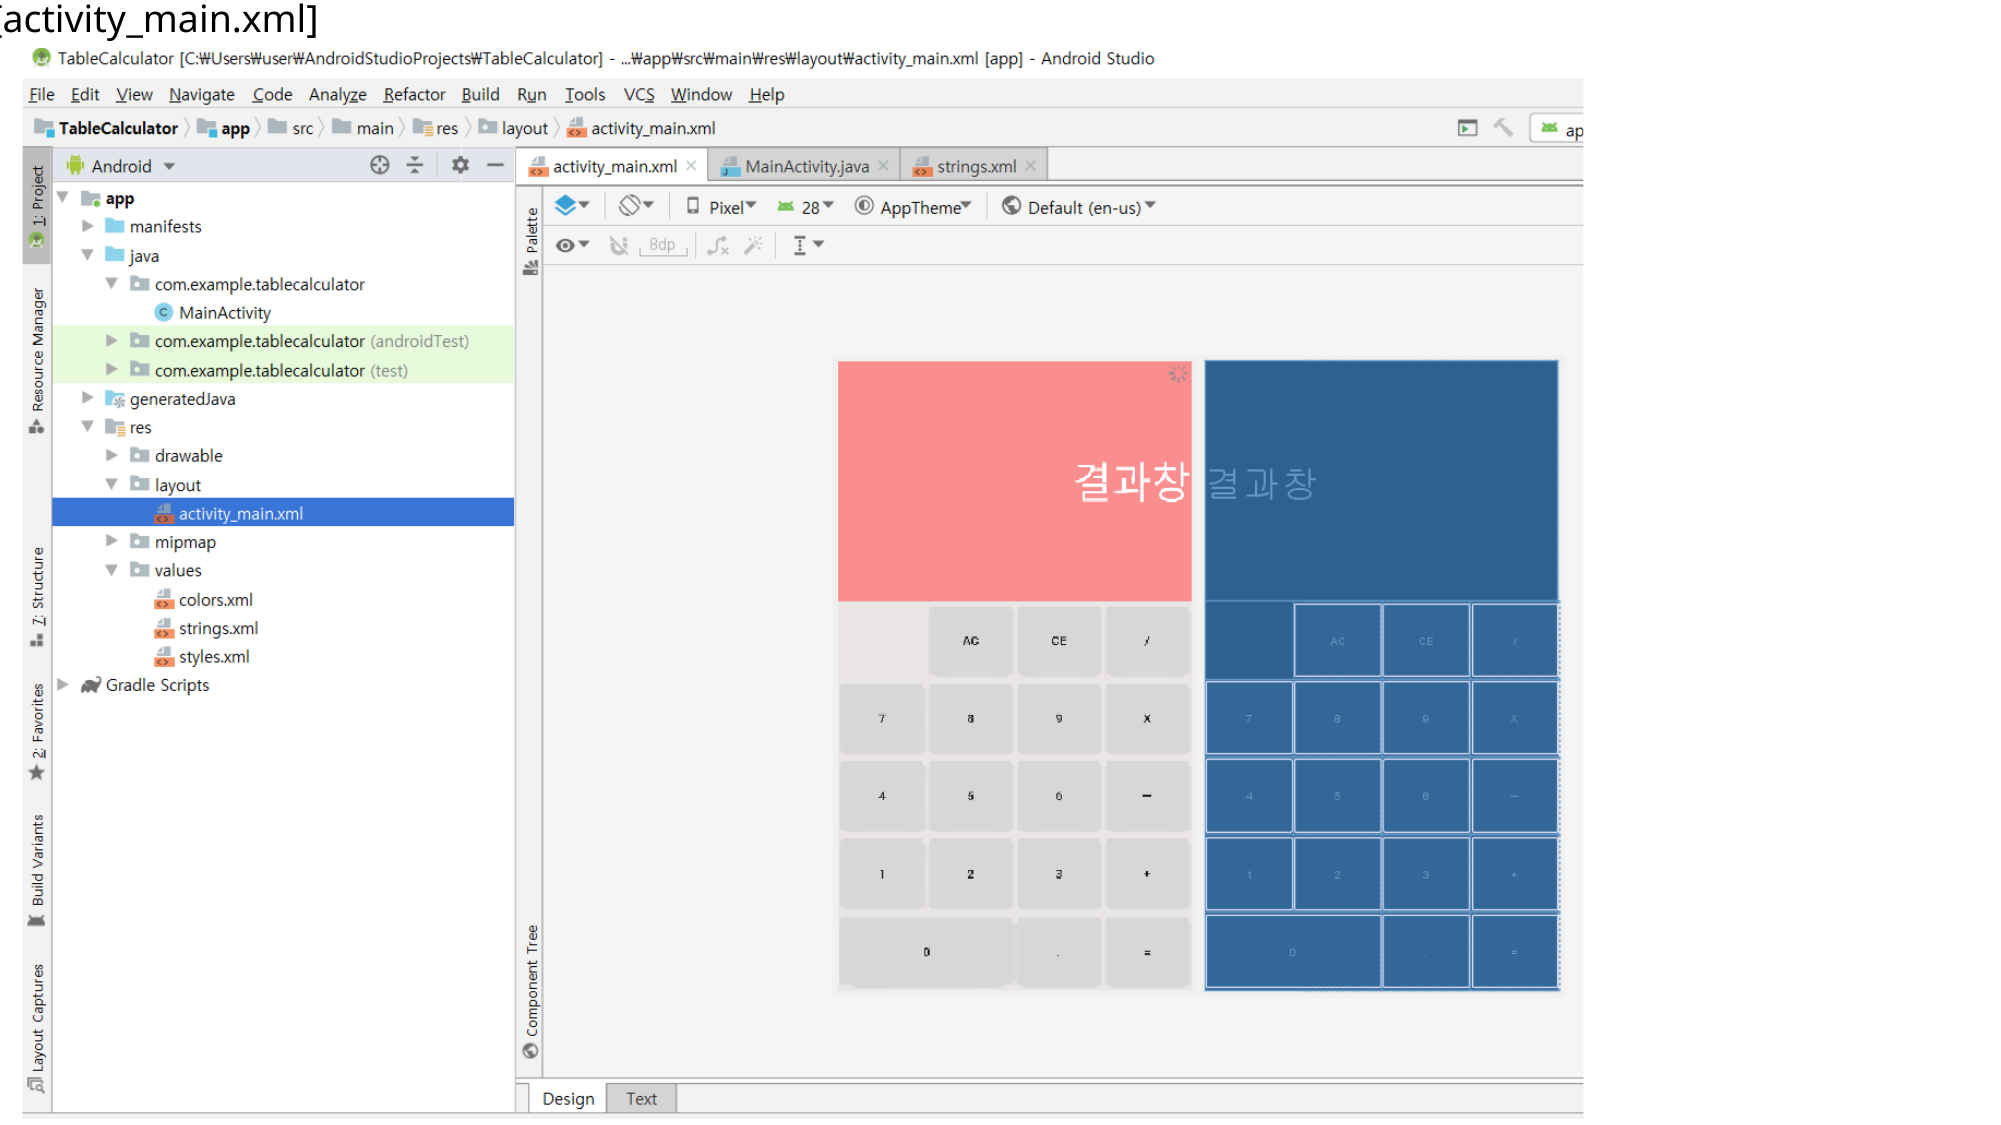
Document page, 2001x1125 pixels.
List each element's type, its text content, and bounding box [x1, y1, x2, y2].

text_box [activity_main.xml] [0, 0, 334, 48]
picture [22, 48, 1584, 1119]
